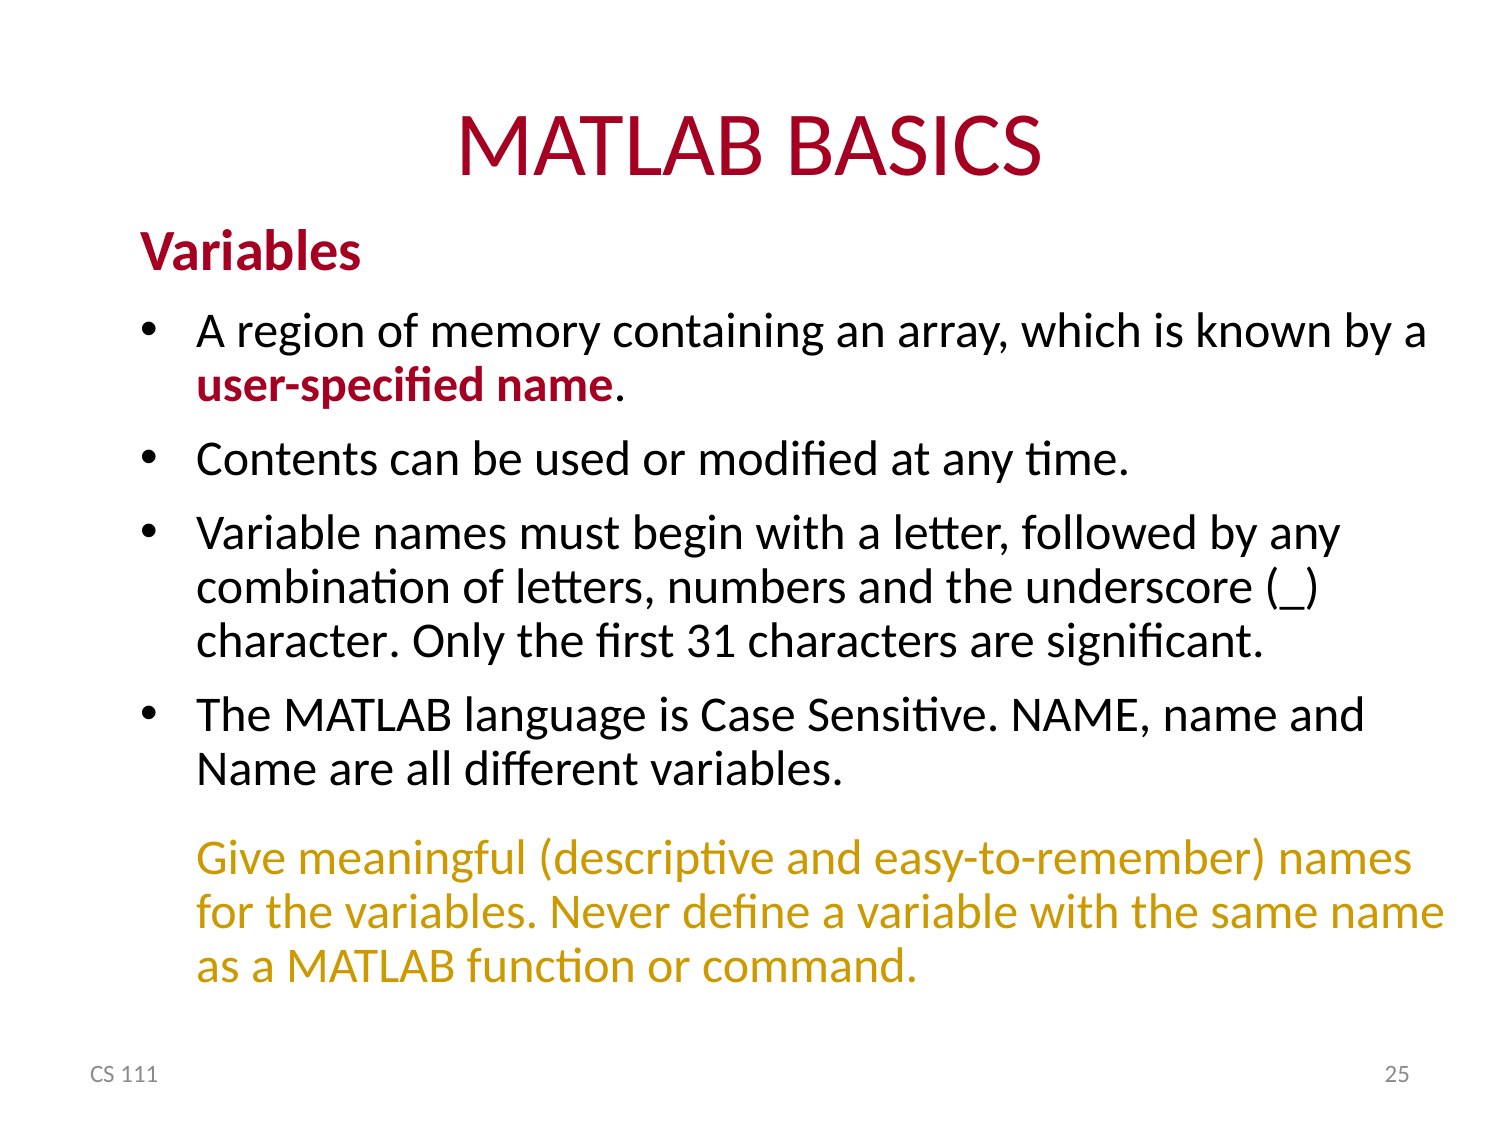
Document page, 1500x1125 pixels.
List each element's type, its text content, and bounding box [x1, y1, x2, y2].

title MATLAB BASICS [75, 45, 1425, 233]
list Variables A region of memory containing an array, which is known by a user-specified name. Contents can be used or modified at any time. Variable names must begin with a letter, followed by any combination of letters, numbers and the underscore (_) character. Only the first 31 characters are significant. The MATLAB language is Case Sensitive. NAME, name and Name are all different variables. Give meaningful (descriptive and easy-to-remember) names for the variables. Never define a variable with the same name as a MATLAB function or command. [125, 212, 1488, 1050]
slide_number 25 [1074, 1050, 1425, 1103]
slide_number CS 111 [75, 1042, 425, 1103]
